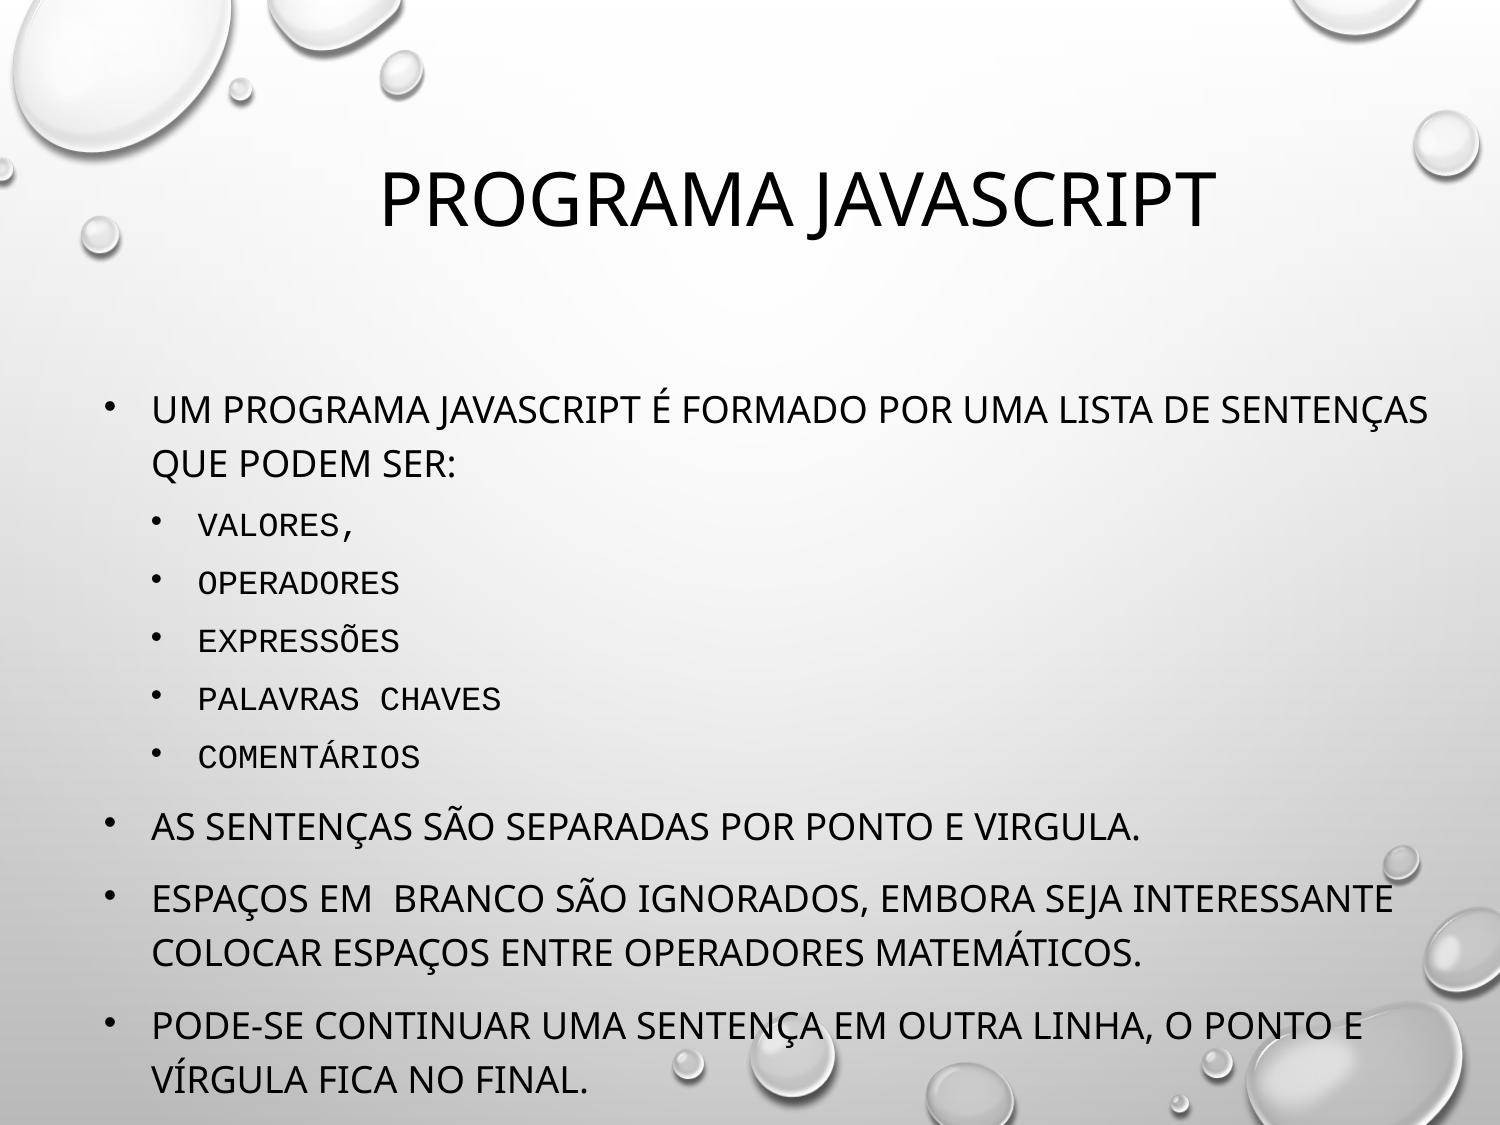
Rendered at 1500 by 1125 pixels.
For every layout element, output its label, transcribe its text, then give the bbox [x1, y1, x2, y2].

picture [0, 0, 1500, 1125]
title Programa JavaScript [123, 109, 1473, 298]
list Um programa javaScript é formado por uma lista de sentenças que podem ser: valores, Operadores Expressões Palavras chaves Comentários As sentenças são separadas por ponto e virgula. Espaços em branco são ignorados, embora seja interessante colocar espaços entre operadores matemáticos. Pode-se continuar uma sentença em outra linha, o ponto e vírgula fica no final. [74, 370, 1500, 1114]
